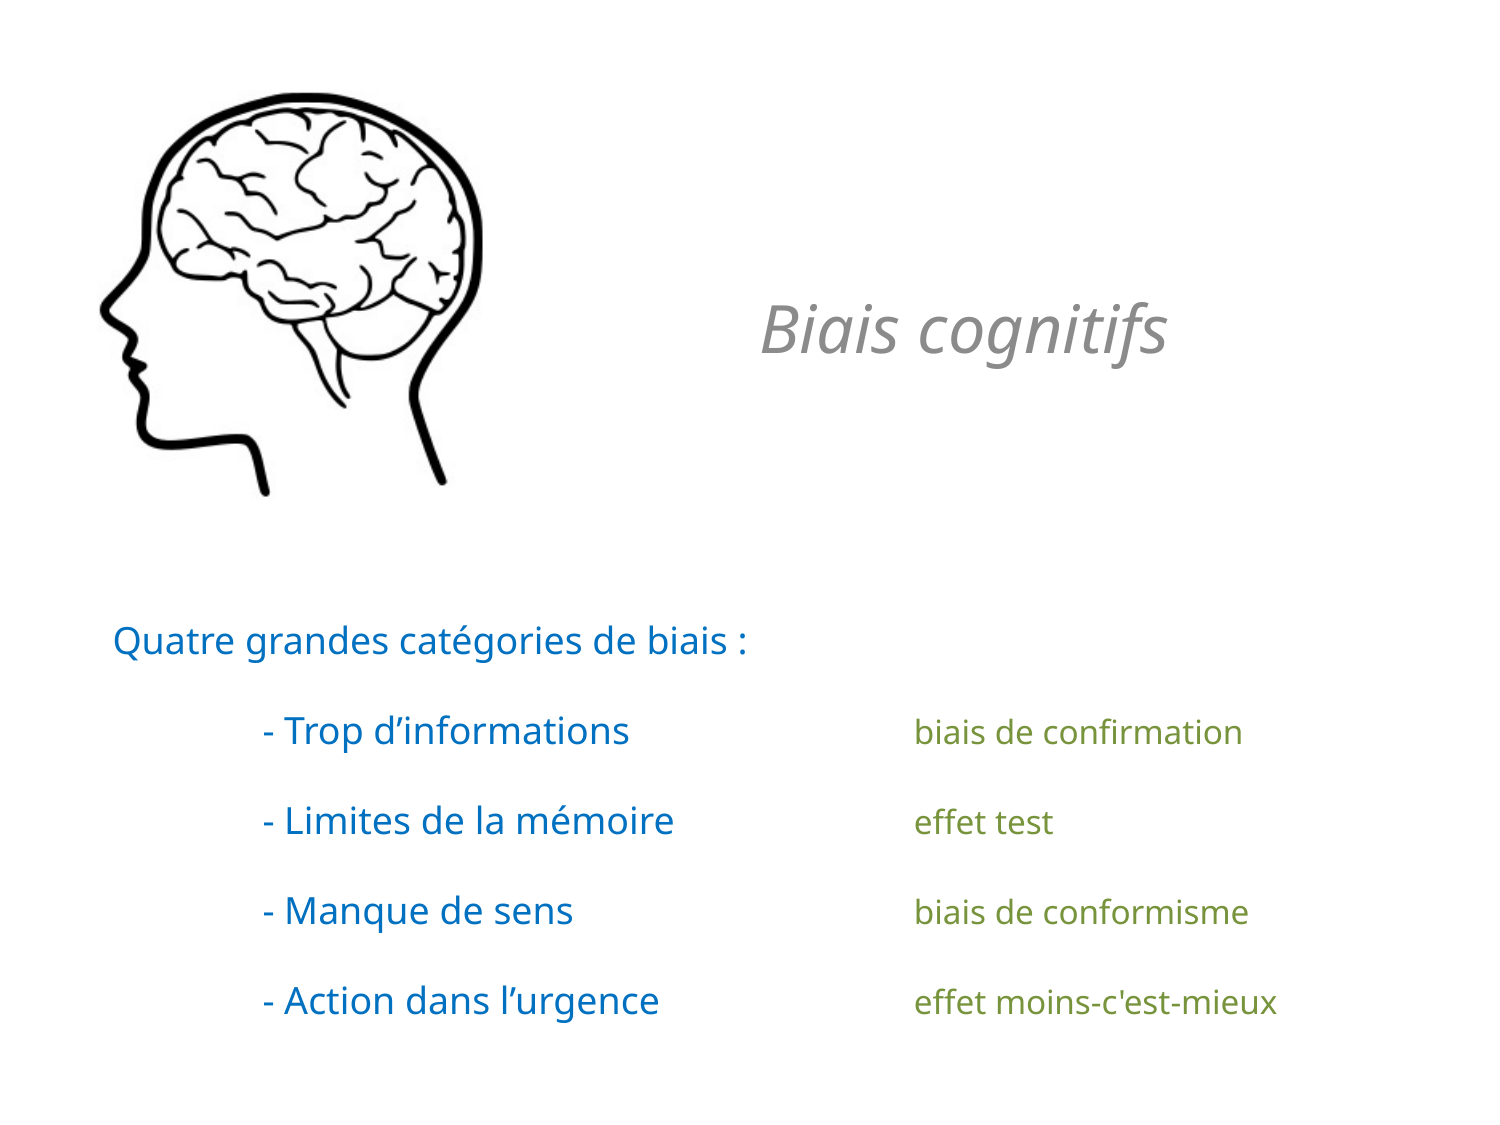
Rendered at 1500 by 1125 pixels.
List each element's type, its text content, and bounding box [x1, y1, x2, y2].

picture [97, 90, 486, 500]
text_box Biais cognitifs [506, 90, 1424, 562]
text_box Quatre grandes catégories de biais : - Trop d’informations - Limites de la mémoire - Manque de sens - Action dans l’urgence [97, 609, 878, 1032]
text_box biais de confirmation effet test biais de conformisme effet moins-c'est-mieux [889, 609, 1424, 1032]
